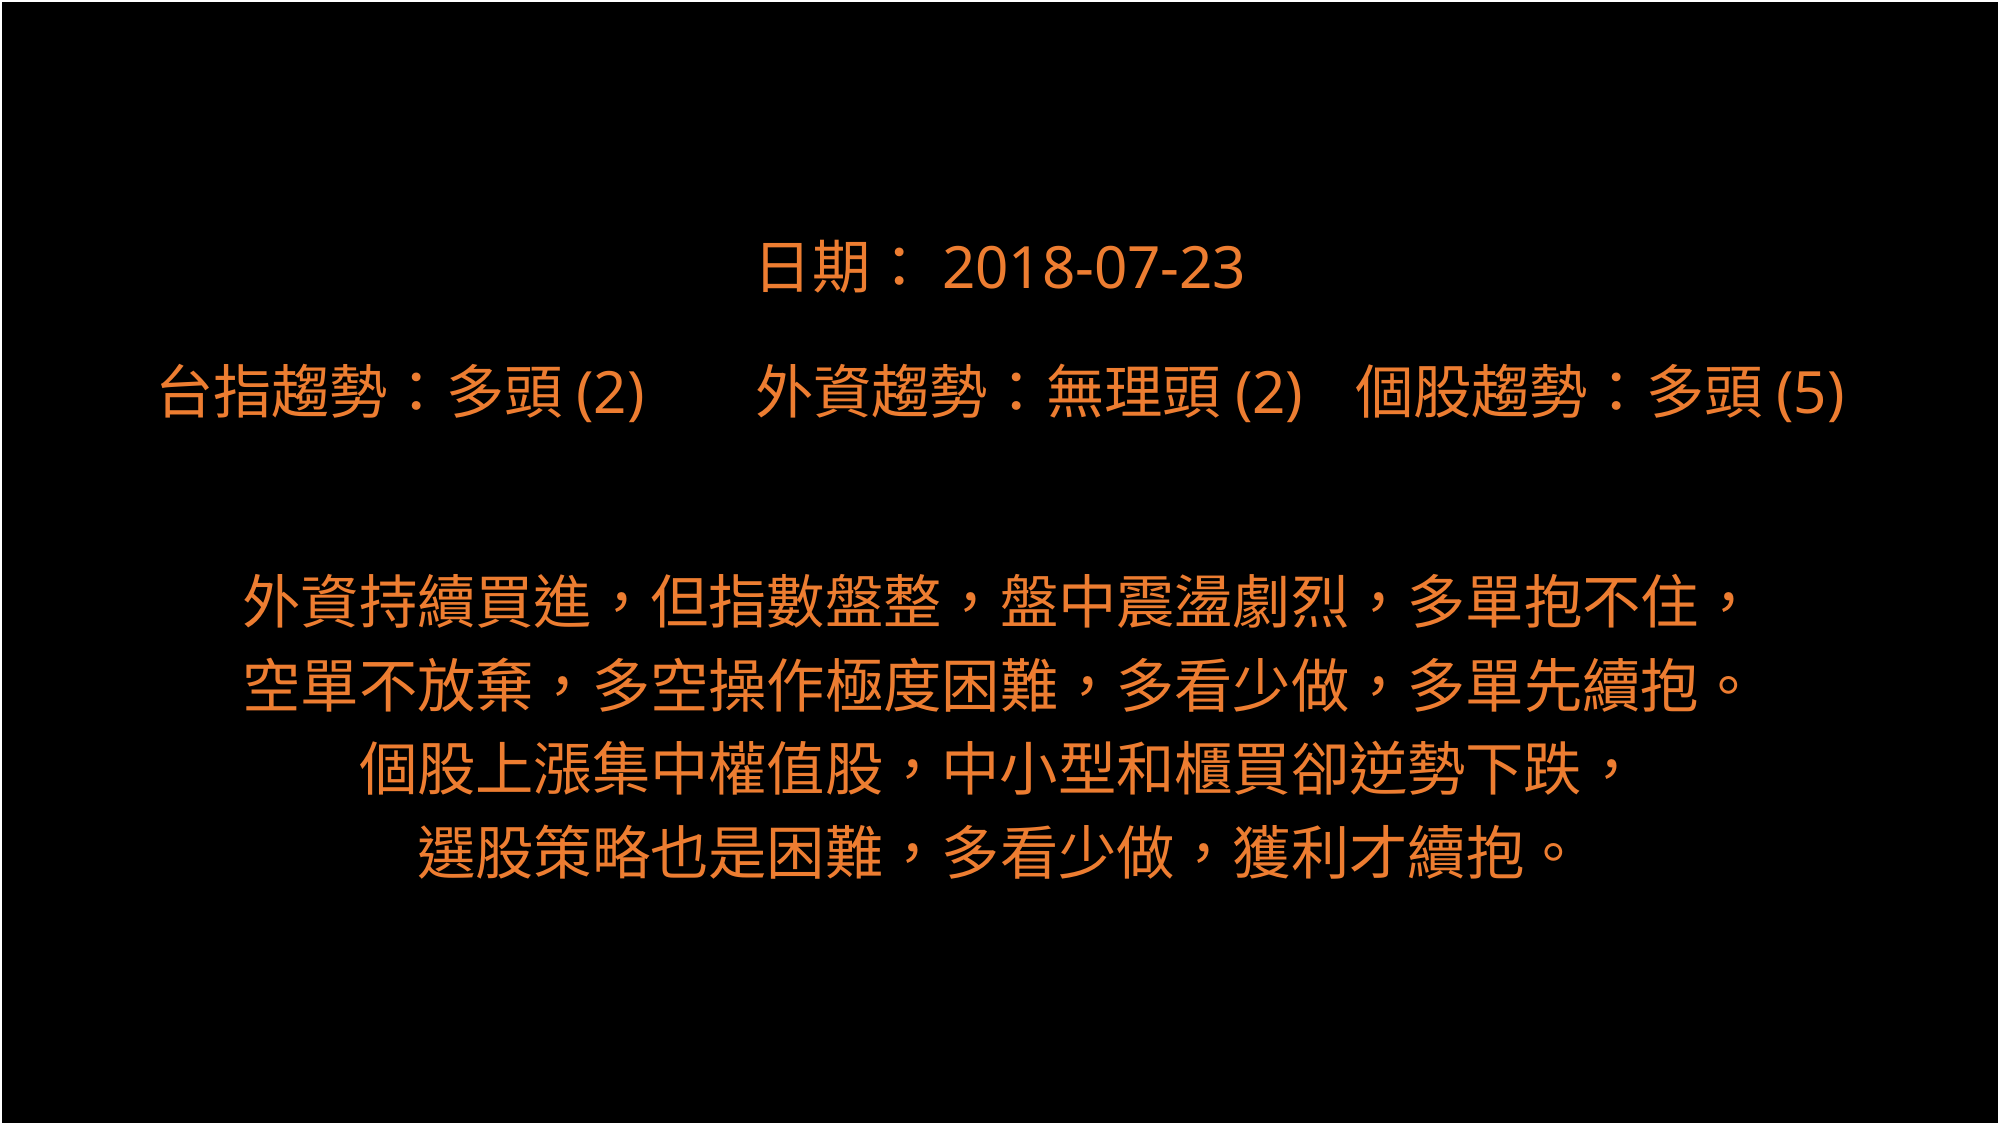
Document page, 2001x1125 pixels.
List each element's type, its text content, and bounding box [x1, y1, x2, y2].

list 日期：2018-07-23 台指趨勢：多頭(2) 外資趨勢：無理頭(2) 個股趨勢：多頭(5) 外資持續買進，但指數盤整，盤中震盪劇烈，多單抱不住， 空單不放棄，多空操作極度困難，多看少做，多單先續抱。 個股上漲集中權值股，中小型和櫃買卻逆勢下跌， 選股策略也是困難，多看少做，獲利才續抱。 [0, 0, 2000, 1125]
